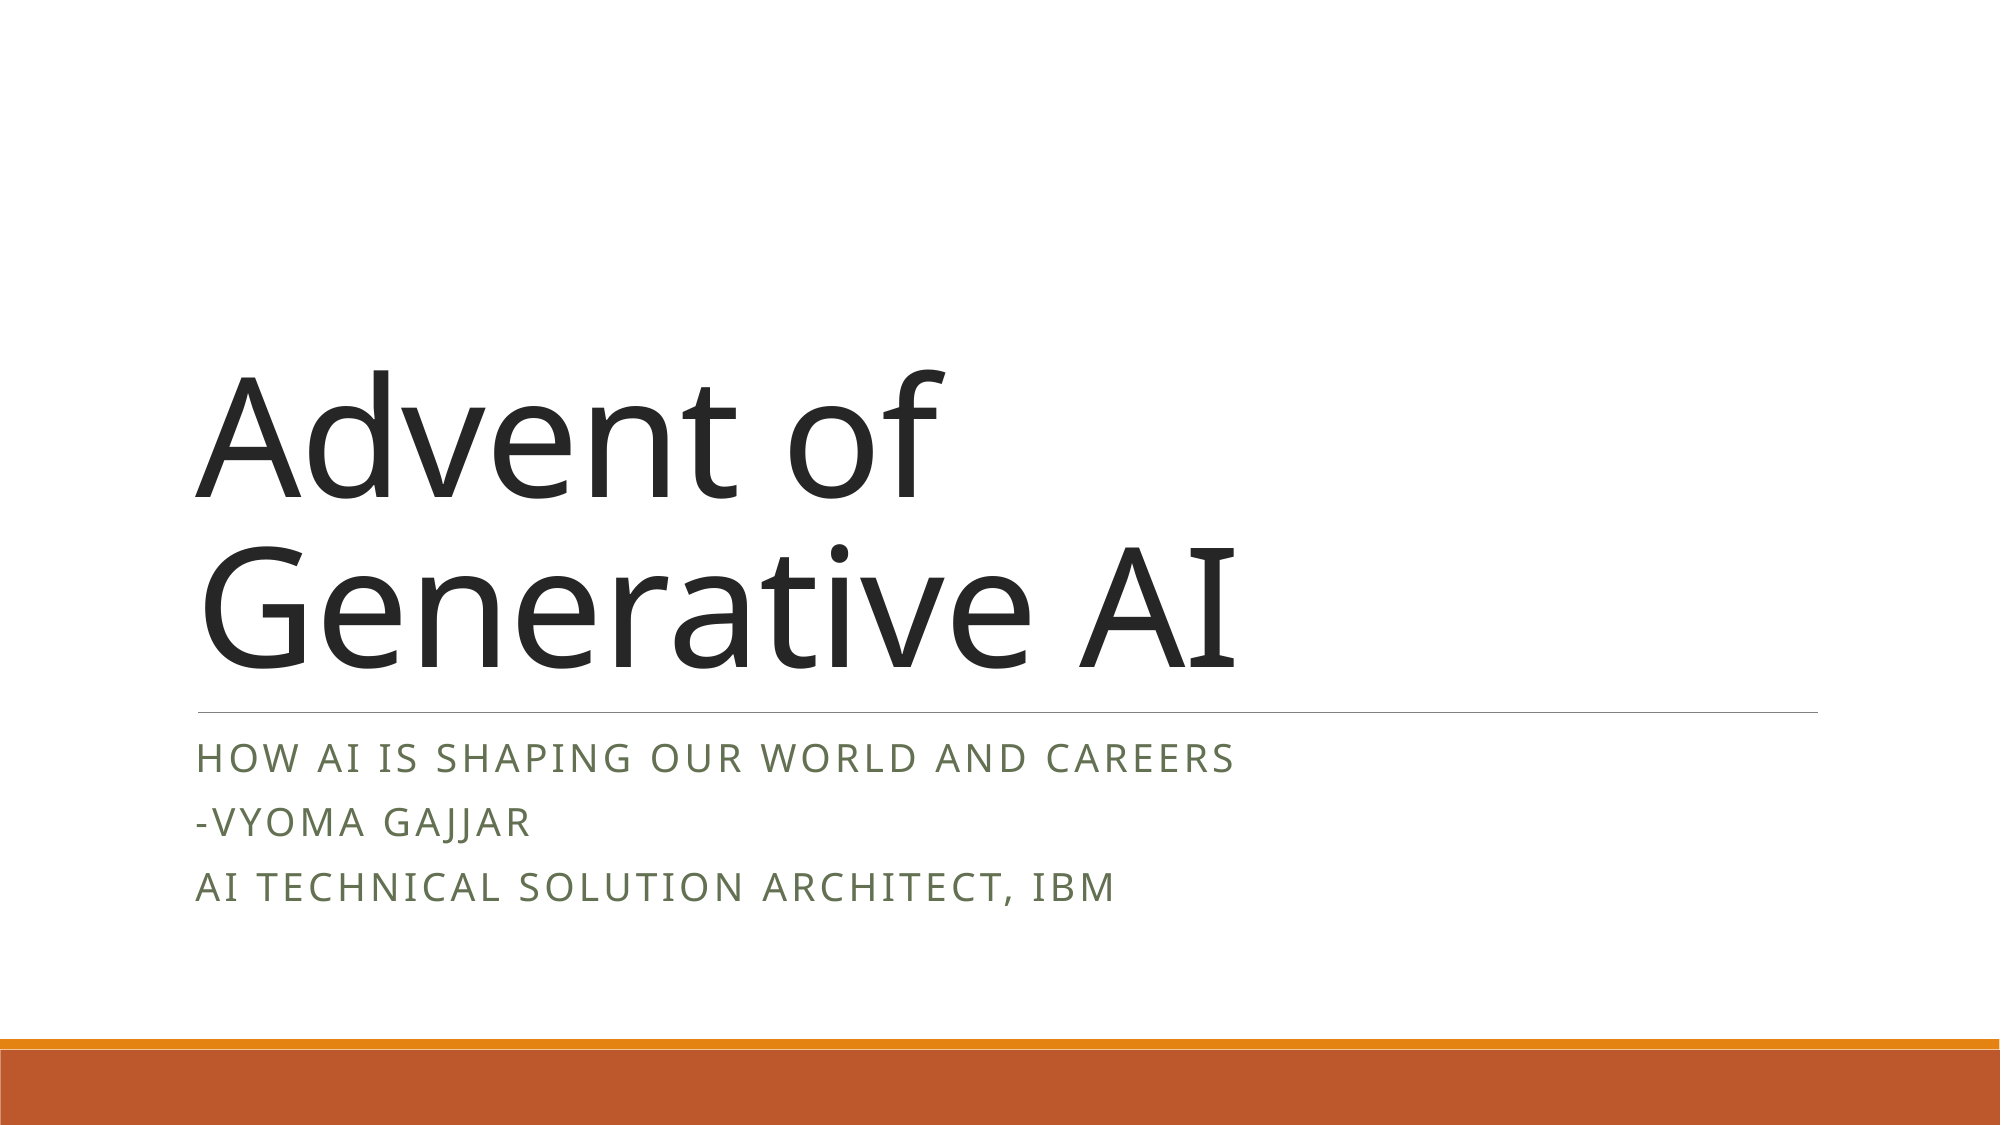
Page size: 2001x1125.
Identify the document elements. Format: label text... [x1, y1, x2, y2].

subtitle How AI is Shaping Our World and Careers -Vyoma Gajjar AI Technical Solution Architect, IBM [180, 730, 1831, 919]
title Advent of Generative AI [180, 124, 1830, 710]
